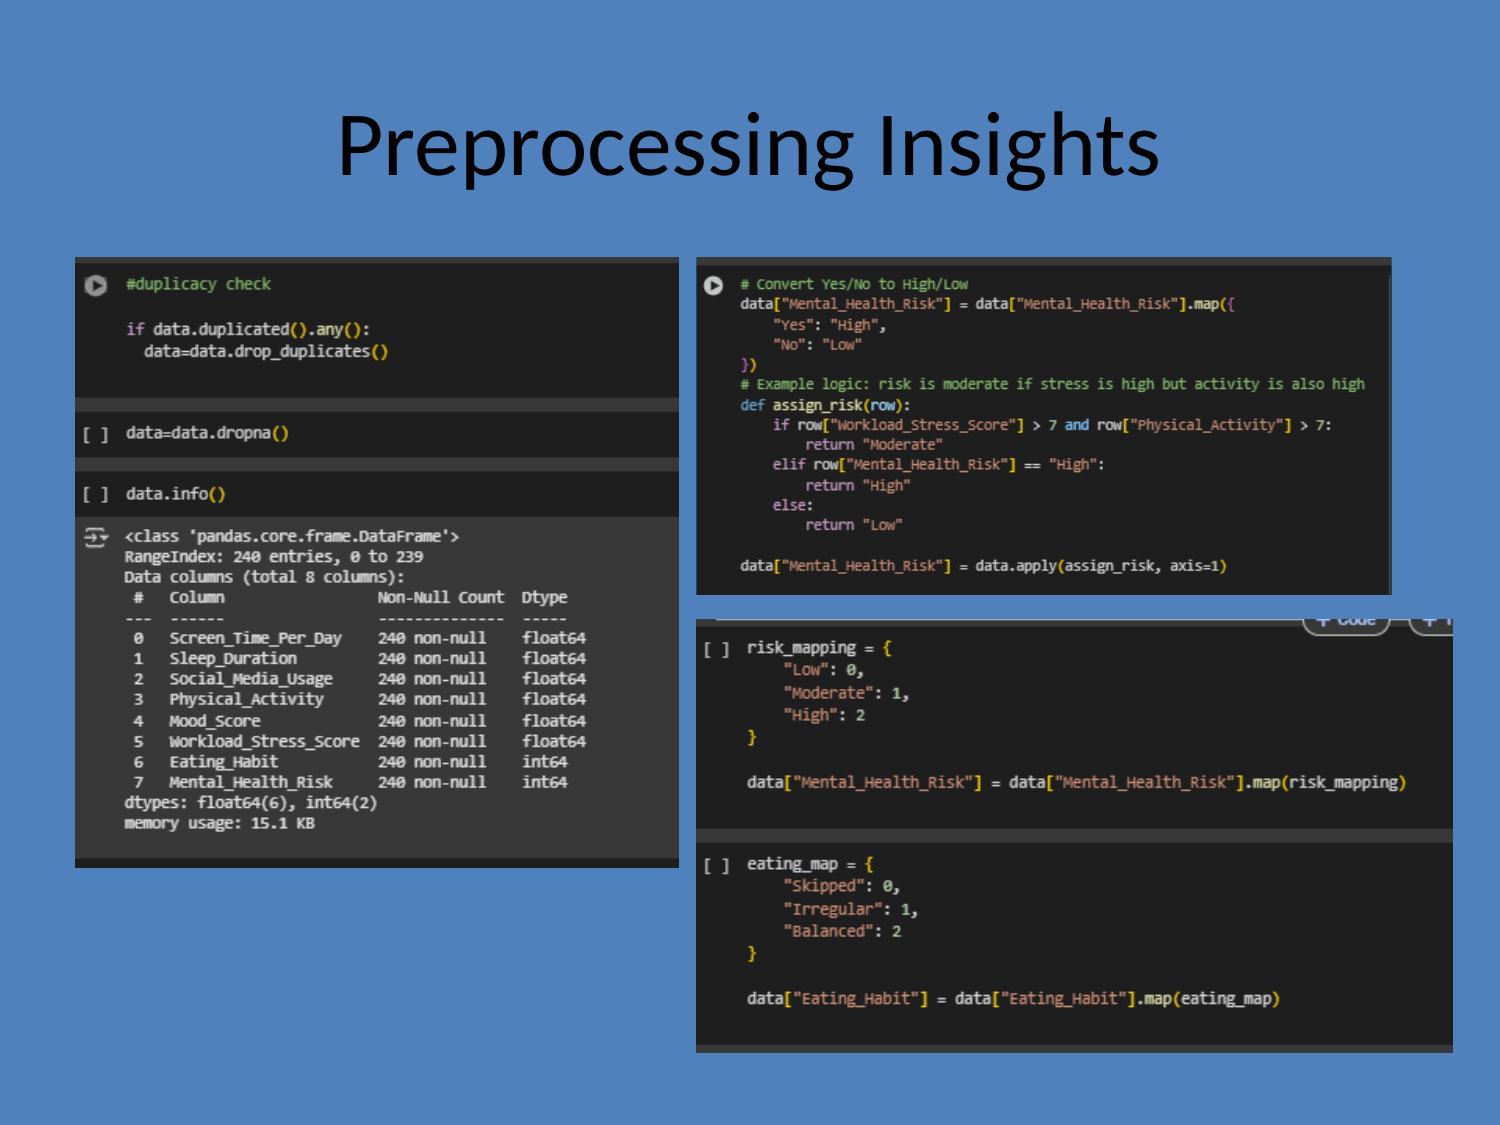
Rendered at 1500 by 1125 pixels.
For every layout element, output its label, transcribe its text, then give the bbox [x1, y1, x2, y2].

title Preprocessing Insights [75, 45, 1425, 233]
picture [695, 619, 1453, 1053]
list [695, 257, 1392, 595]
picture [74, 257, 679, 868]
